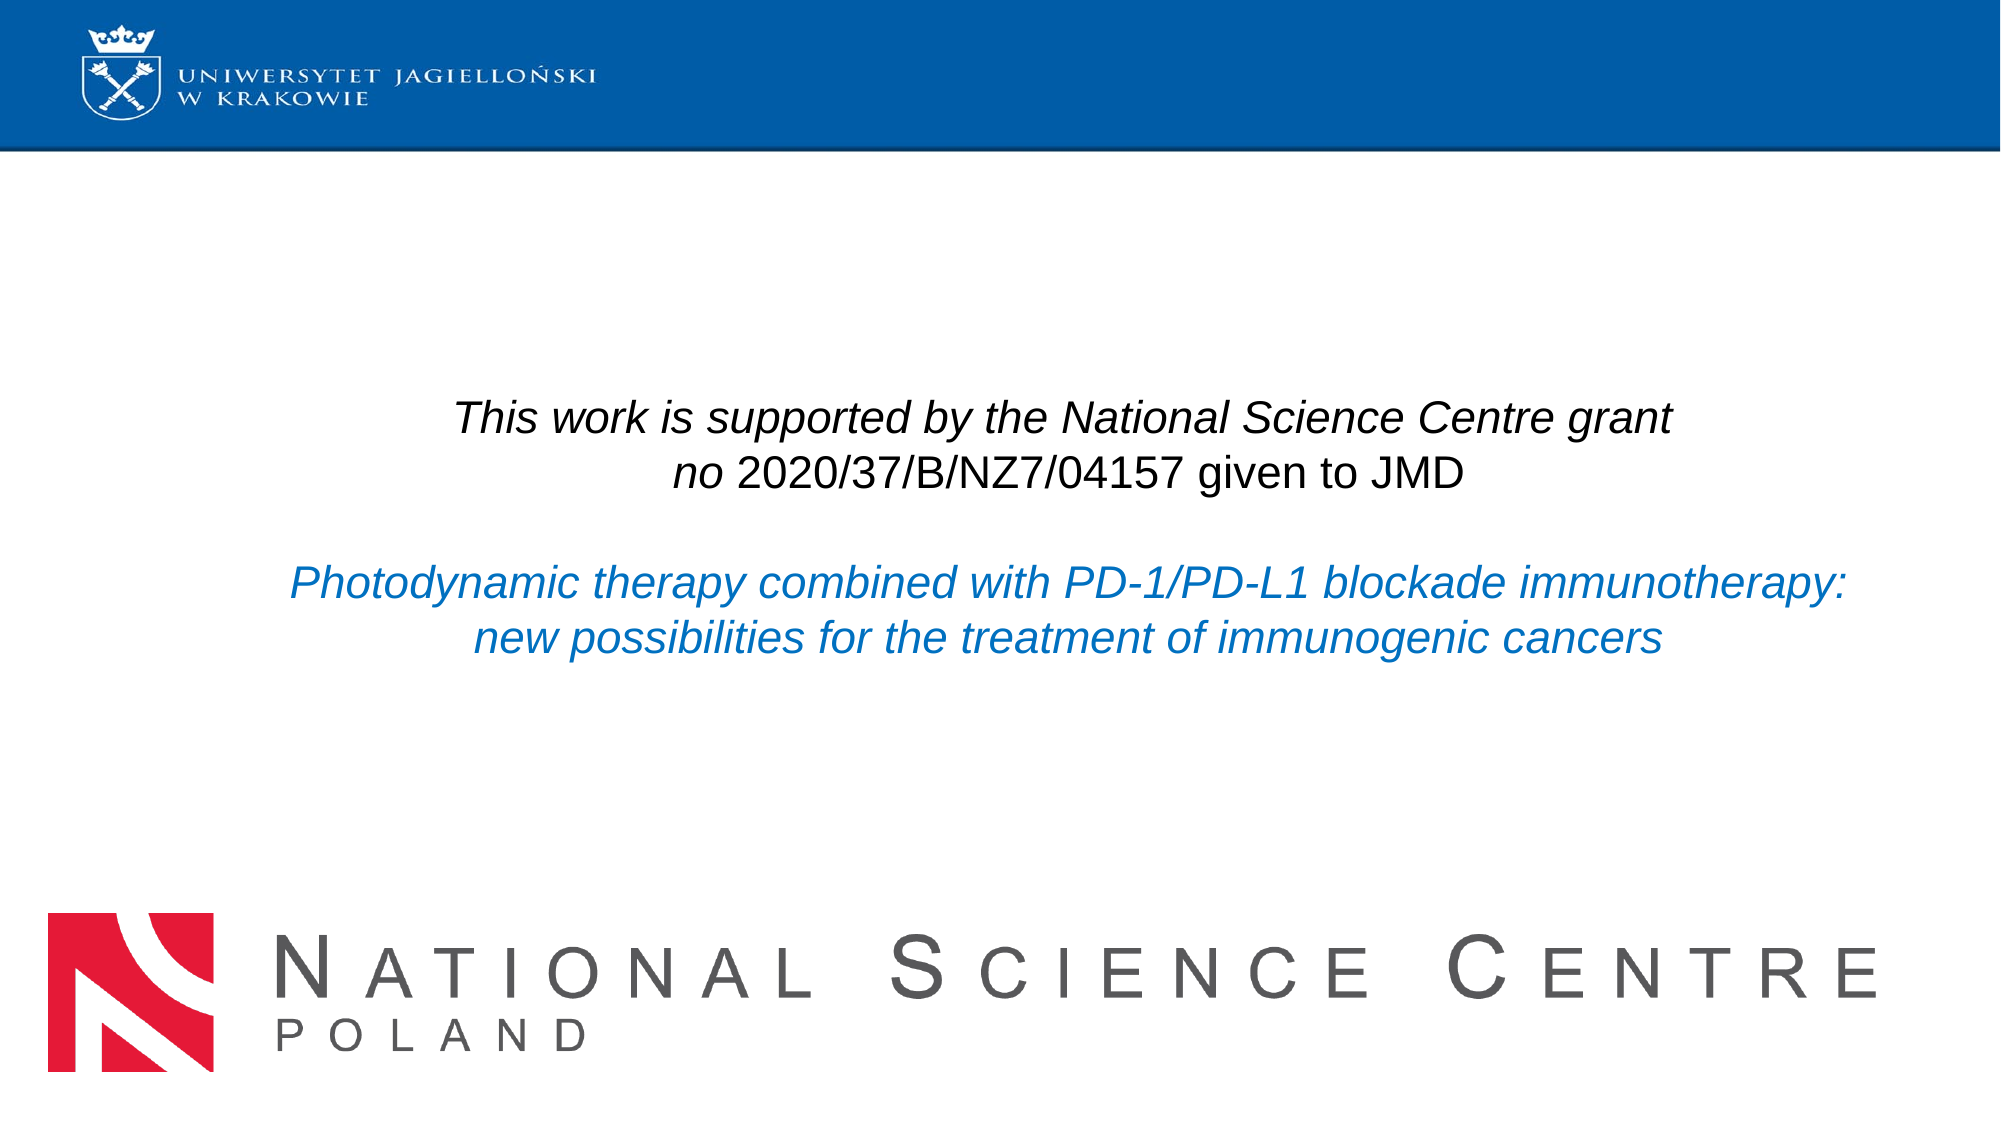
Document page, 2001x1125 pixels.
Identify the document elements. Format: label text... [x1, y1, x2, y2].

text_box This work is supported by the National Science Centre grant no 2020/37/B/NZ7/04157 given to JMD Photodynamic therapy combined with PD-1/PD-L1 blockade immunotherapy: new possibilities for the treatment of immunogenic cancers [273, 379, 1865, 835]
picture [0, 0, 2001, 1125]
